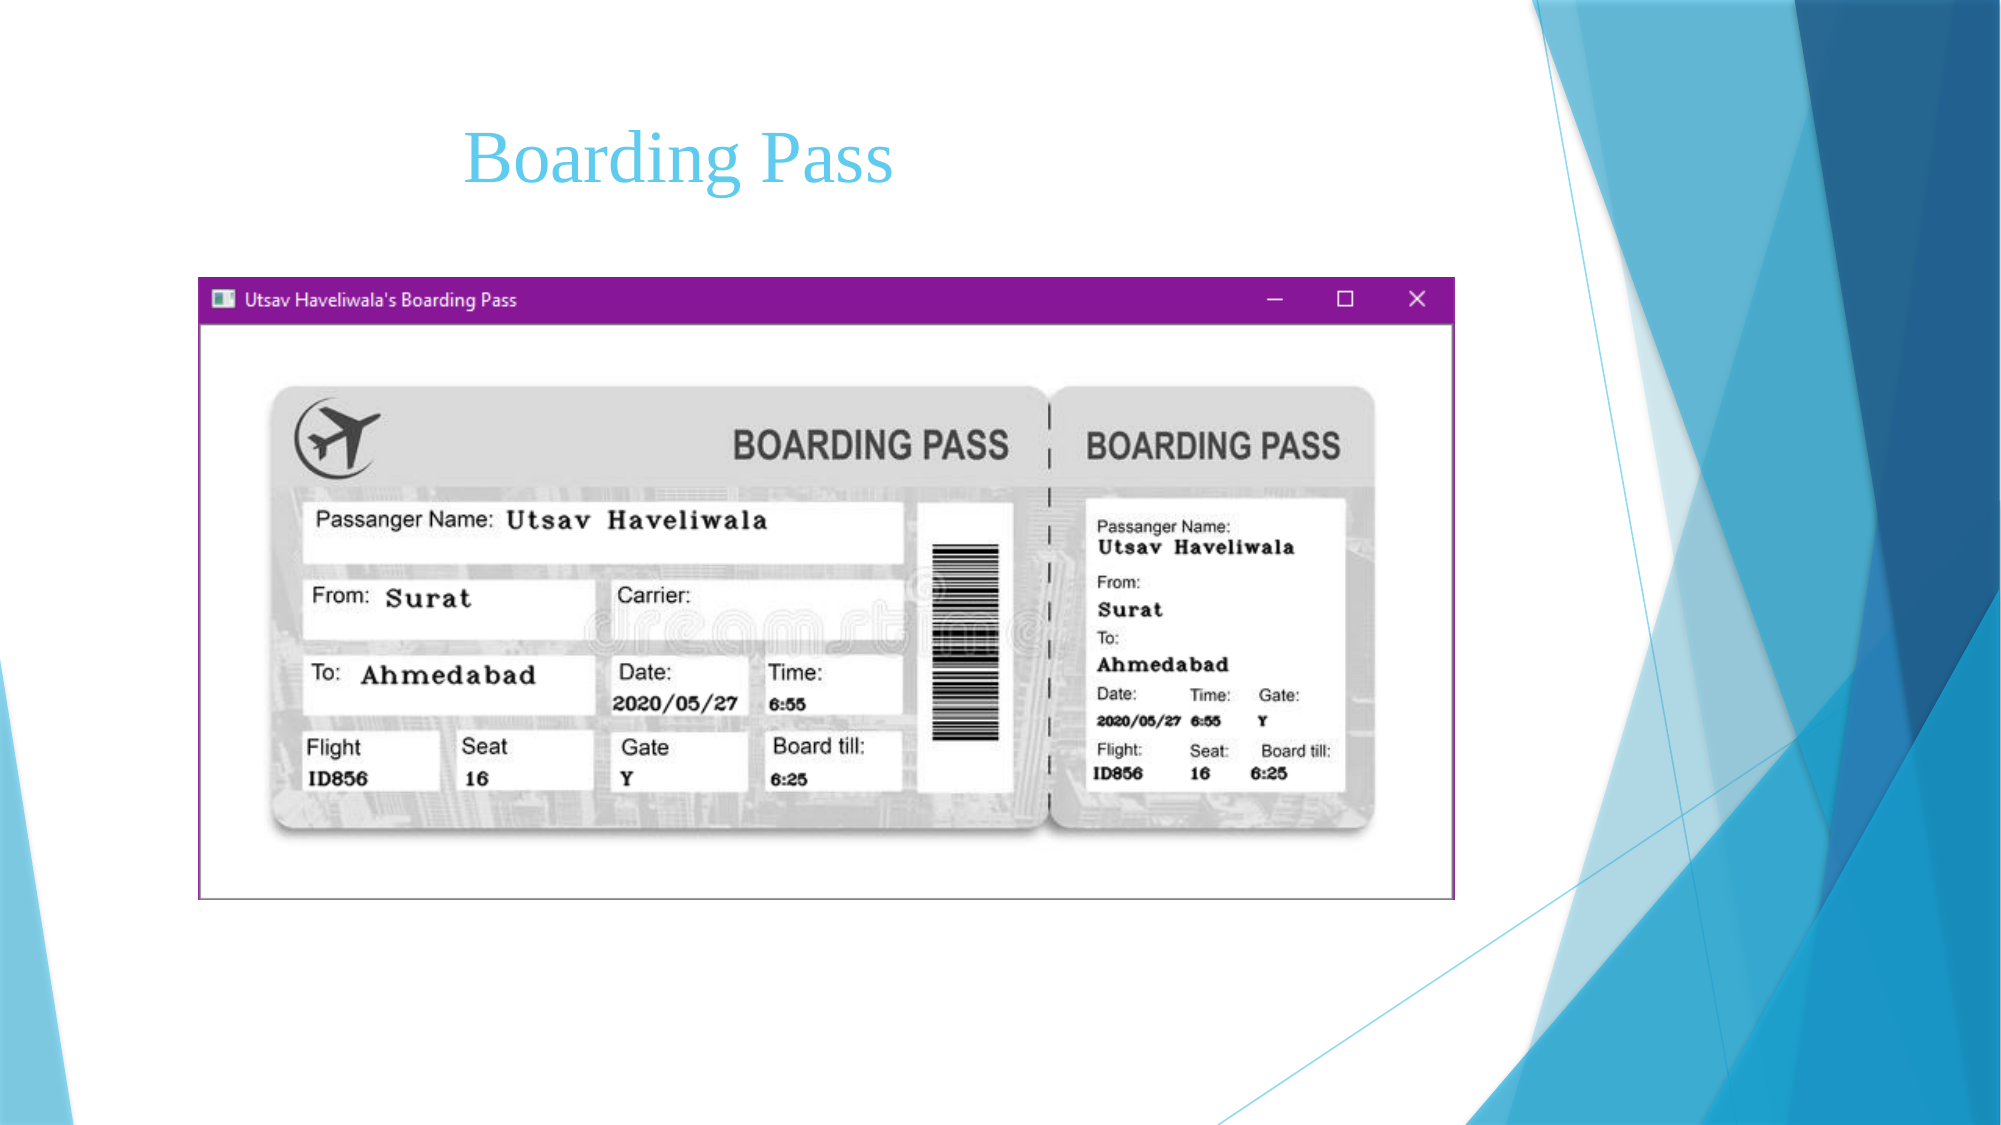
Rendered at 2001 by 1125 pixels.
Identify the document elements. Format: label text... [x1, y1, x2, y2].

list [197, 276, 1456, 900]
title Boarding Pass [448, 99, 1522, 226]
